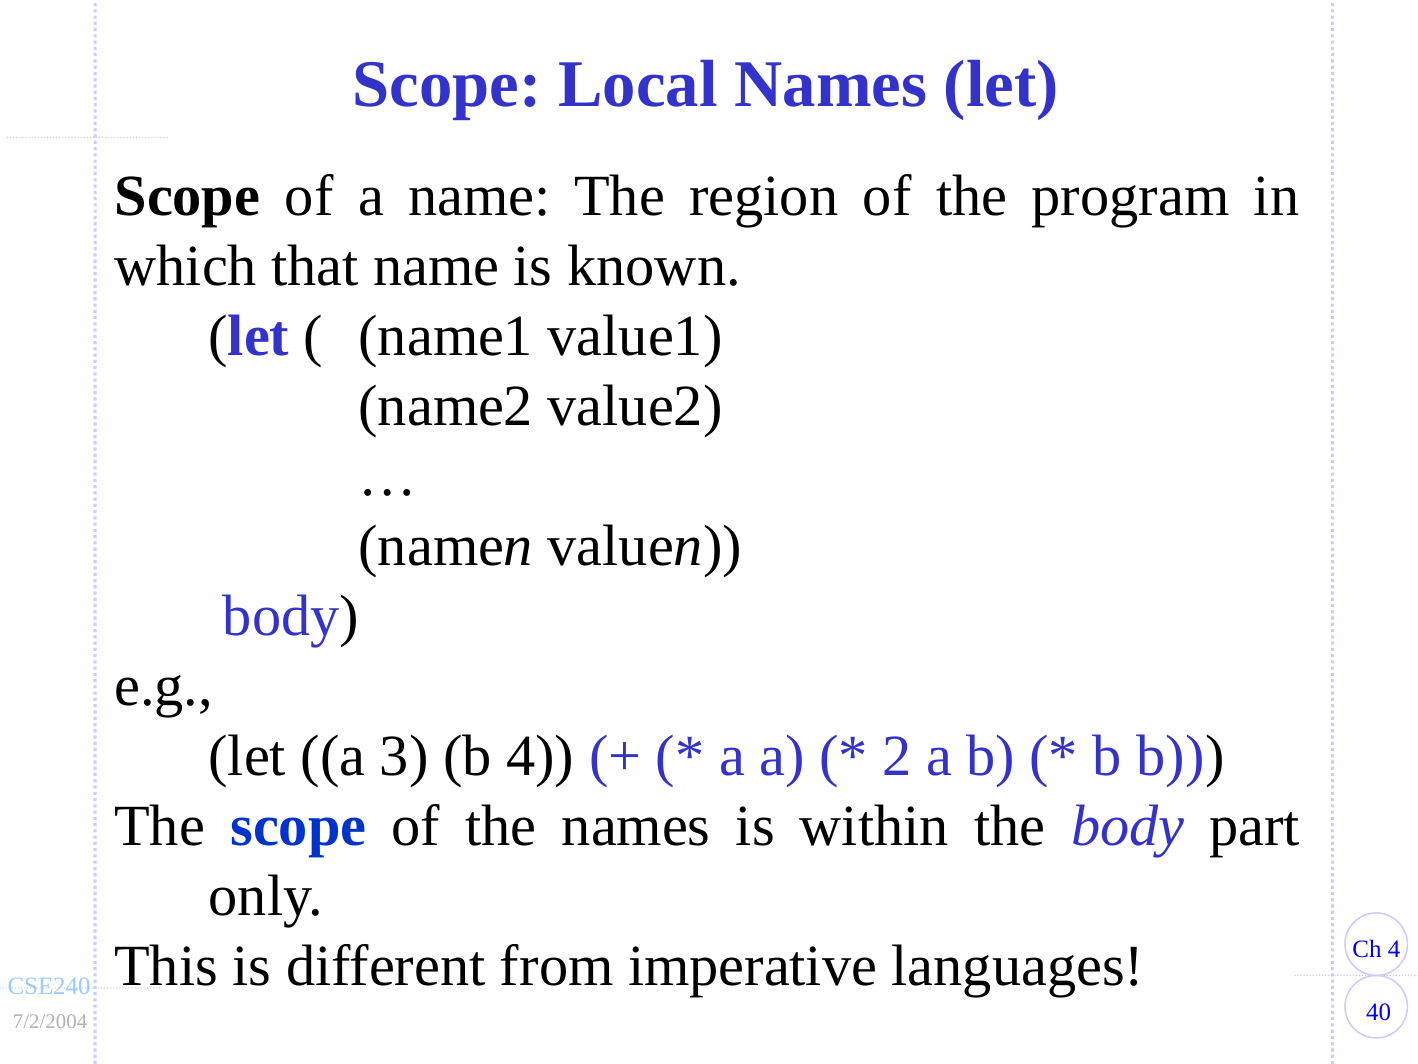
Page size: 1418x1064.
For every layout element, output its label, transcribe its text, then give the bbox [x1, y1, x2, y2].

text_box Scope of a name: The region of the program in which that name is known. (let ( (name1 value1) (name2 value2) … (namen valuen)) body) e.g., (let ((a 3) (b 4)) (+ (* a a) (* 2 a b) (* b b))) The scope of the names is within the body part only. This is different from imperative languages! [99, 149, 1315, 1005]
text_box Scope: Local Names (let) [62, 35, 1350, 136]
